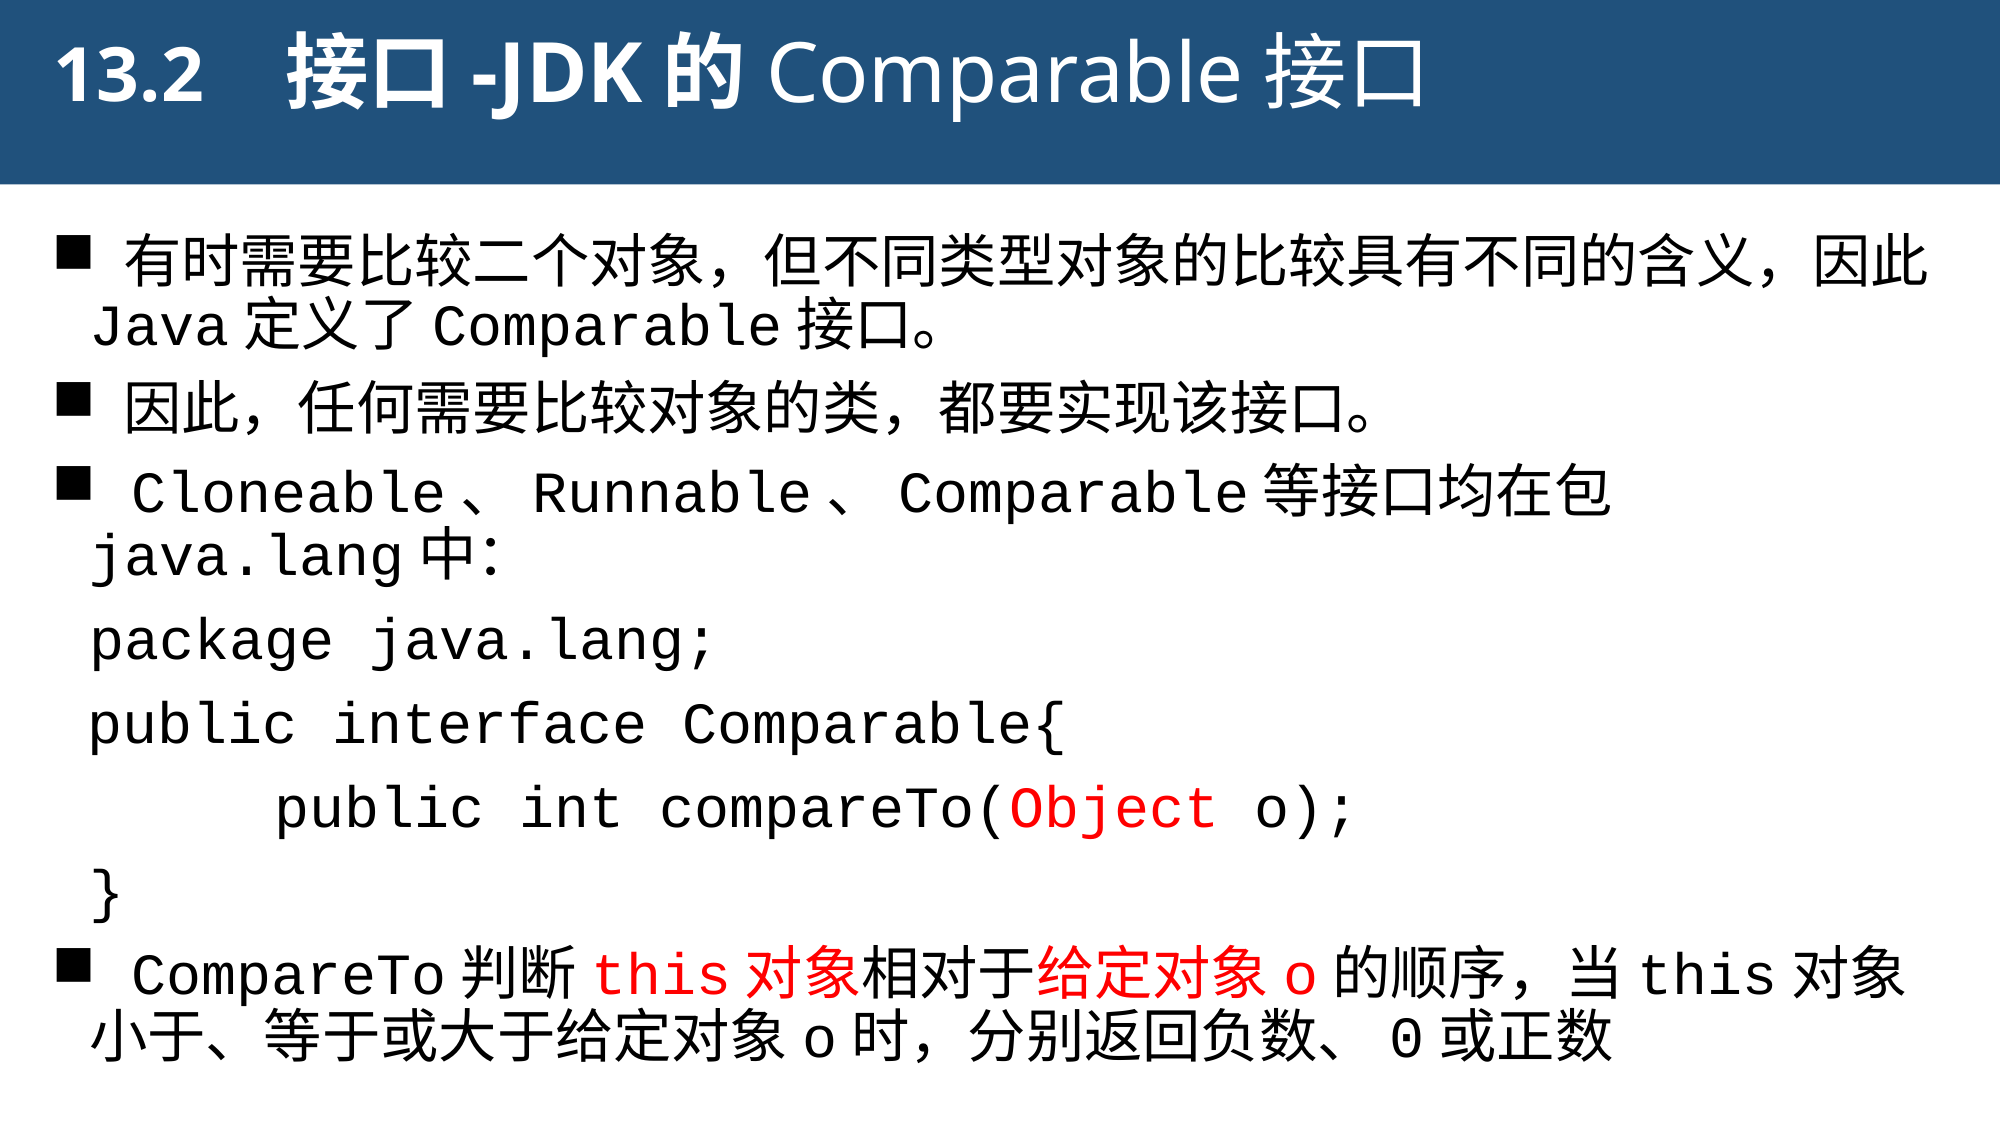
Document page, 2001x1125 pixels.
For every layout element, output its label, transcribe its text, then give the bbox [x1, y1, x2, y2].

list 13.2 [38, 28, 244, 166]
list 接口-JDK的Comparable接口 [270, 23, 1484, 105]
text_box 有时需要比较二个对象，但不同类型对象的比较具有不同的含义，因此Java定义了Comparable接口。 因此，任何需要比较对象的类，都要实现该接口。 Cloneable、Runnable、Comparable等接口均在包java.lang中： package java.lang; public interface Comparable{ public int compareTo(Object o); } CompareTo判断this对象相对于给定对象o的顺序，当this对象小于、等于或大于给定对象o时，分别返回负数、0或正数 [37, 224, 1945, 1012]
